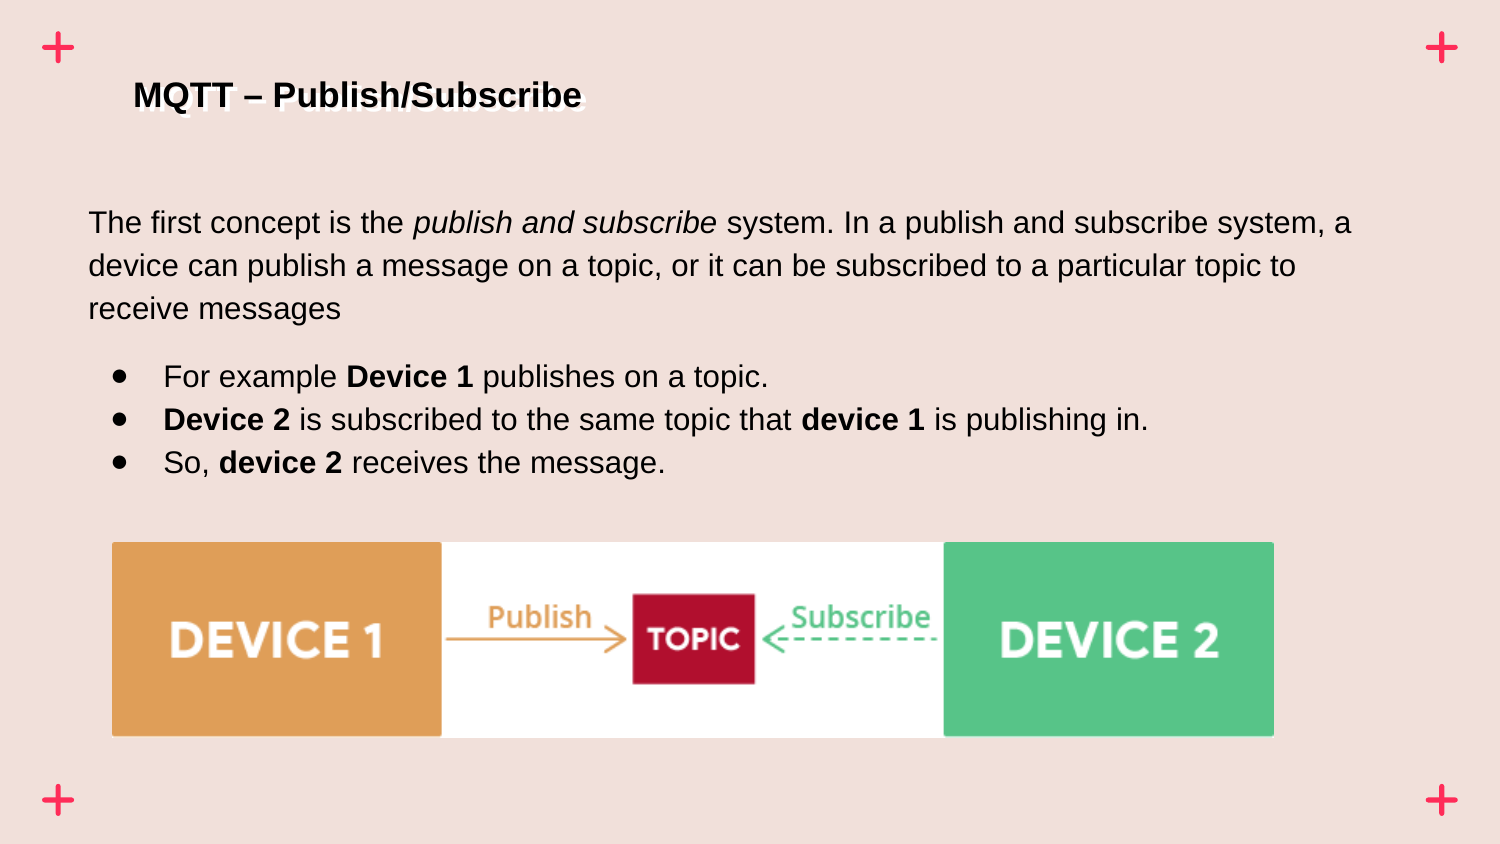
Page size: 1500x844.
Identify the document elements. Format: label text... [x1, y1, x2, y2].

text_box The first concept is the publish and subscribe system. In a publish and subscribe system, a device can publish a message on a topic, or it can be subscribed to a particular topic to receive messages For example Device 1 publishes on a topic. Device 2 is subscribed to the same topic that device 1 is publishing in. So, device 2 receives the message. [73, 181, 1414, 495]
picture [111, 541, 1274, 738]
title MQTT – Publish/Subscribe [118, 43, 1382, 137]
